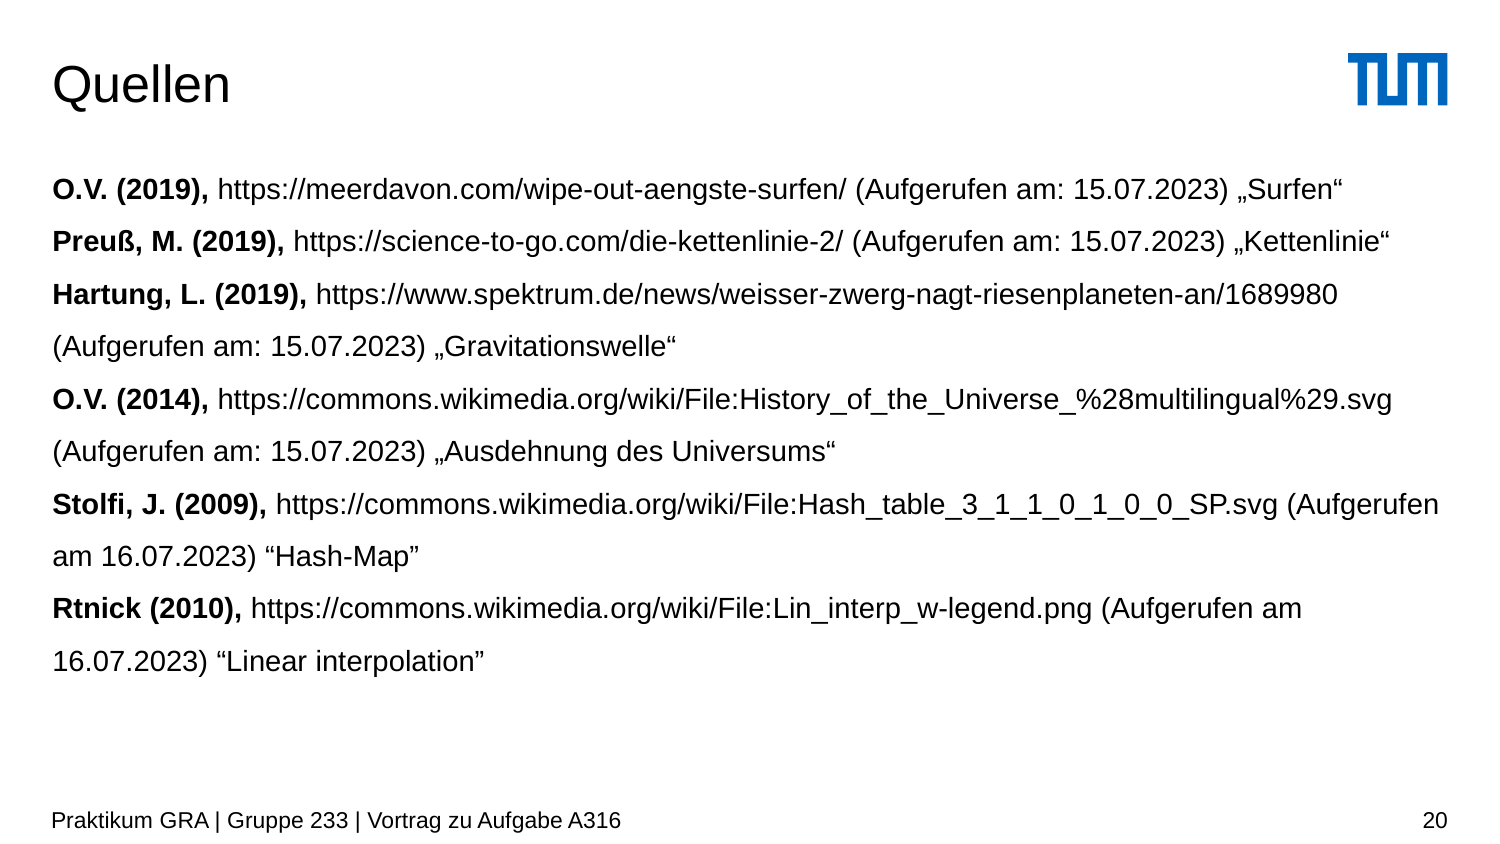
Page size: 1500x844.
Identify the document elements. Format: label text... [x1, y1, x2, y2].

title Quellen [52, 45, 1449, 109]
footer Praktikum GRA | Gruppe 233 | Vortrag zu Aufgabe A316 [51, 796, 1112, 842]
list O.V. (2019), https://meerdavon.com/wipe-out-aengste-surfen/ (Aufgerufen am: 15.07.2023) „Surfen“ Preuß, M. (2019), https://science-to-go.com/die-kettenlinie-2/ (Aufgerufen am: 15.07.2023) „Kettenlinie“ Hartung, L. (2019), https://www.spektrum.de/news/weisser-zwerg-nagt-riesenplaneten-an/1689980 (Aufgerufen am: 15.07.2023) „Gravitationswelle“ O.V. (2014), https://commons.wikimedia.org/wiki/File:History_of_the_Universe_%28multilingual%29.svg (Aufgerufen am: 15.07.2023) „Ausdehnung des Universums“ Stolfi, J. (2009), https://commons.wikimedia.org/wiki/File:Hash_table_3_1_1_0_1_0_0_SP.svg (Aufgerufen am 16.07.2023) “Hash-Map” Rtnick (2010), https://commons.wikimedia.org/wiki/File:Lin_interp_w-legend.png (Aufgerufen am 16.07.2023) “Linear interpolation” [52, 152, 1449, 771]
slide_number 20 [1112, 796, 1448, 842]
